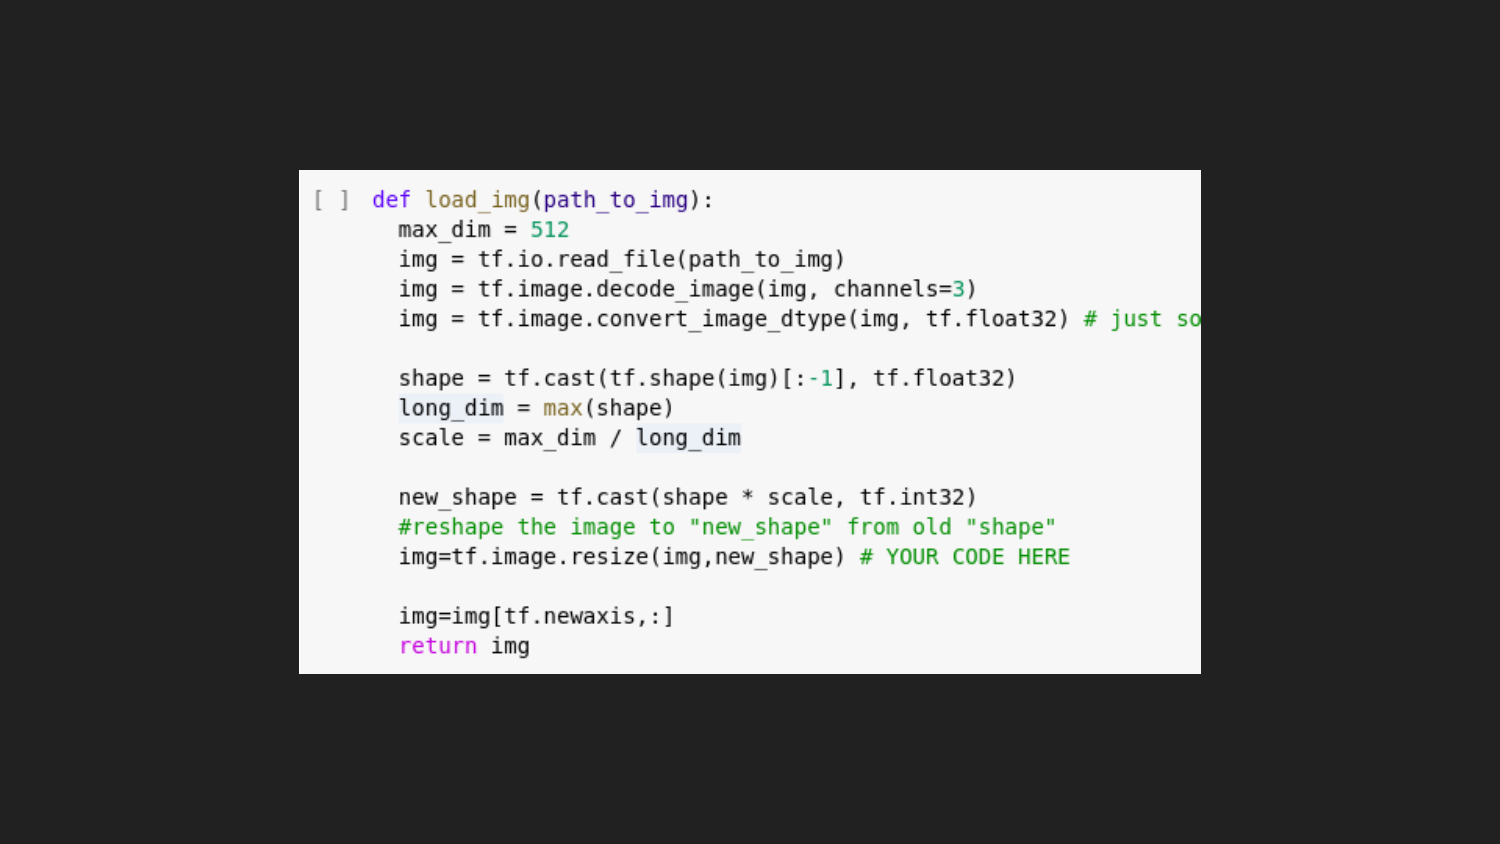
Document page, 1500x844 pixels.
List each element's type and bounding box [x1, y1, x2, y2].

picture [298, 169, 1201, 674]
